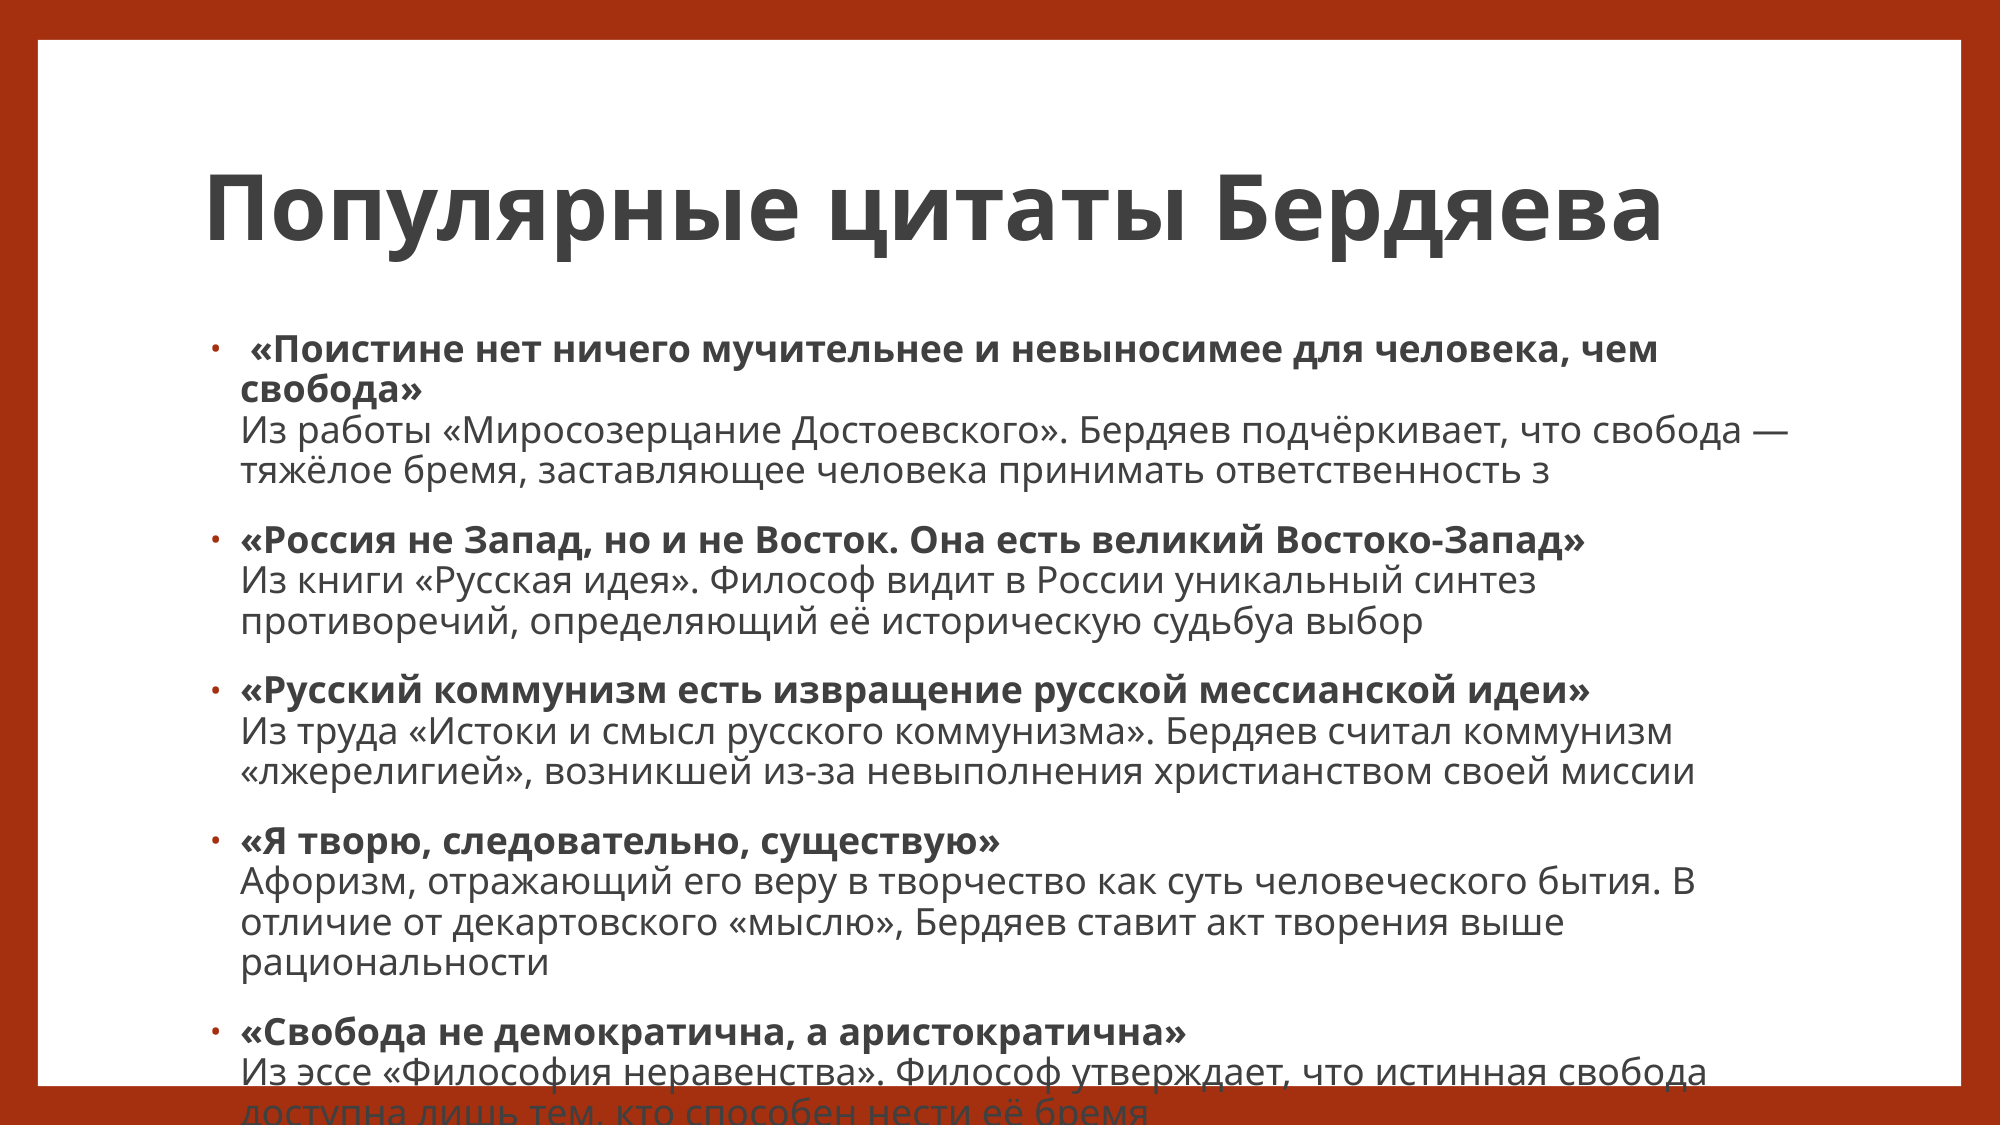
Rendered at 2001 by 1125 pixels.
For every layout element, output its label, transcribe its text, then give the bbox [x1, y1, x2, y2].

title Популярные цитаты Бердяева [187, 99, 1808, 322]
list «Поистине нет ничего мучительнее и невыносимее для человека, чем свобода» Из работы «Миросозерцание Достоевского». Бердяев подчёркивает, что свобода — тяжёлое бремя, заставляющее человека принимать ответственность з «Россия не Запад, но и не Восток. Она есть великий Востоко-Запад» Из книги «Русская идея». Философ видит в России уникальный синтез противоречий, определяющий её историческую судьбуа выбор «Русский коммунизм есть извращение русской мессианской идеи» Из труда «Истоки и смысл русского коммунизма». Бердяев считал коммунизм «лжерелигией», возникшей из-за невыполнения христианством своей миссии «Я творю, следовательно, существую» Афоризм, отражающий его веру в творчество как суть человеческого бытия. В отличие от декартовского «мыслю», Бердяев ставит акт творения выше рациональности «Свобода не демократична, а аристократична» Из эссе «Философия неравенства». Философ утверждает, что истинная свобода доступна лишь тем, кто способен нести её бремя [187, 322, 1808, 1063]
